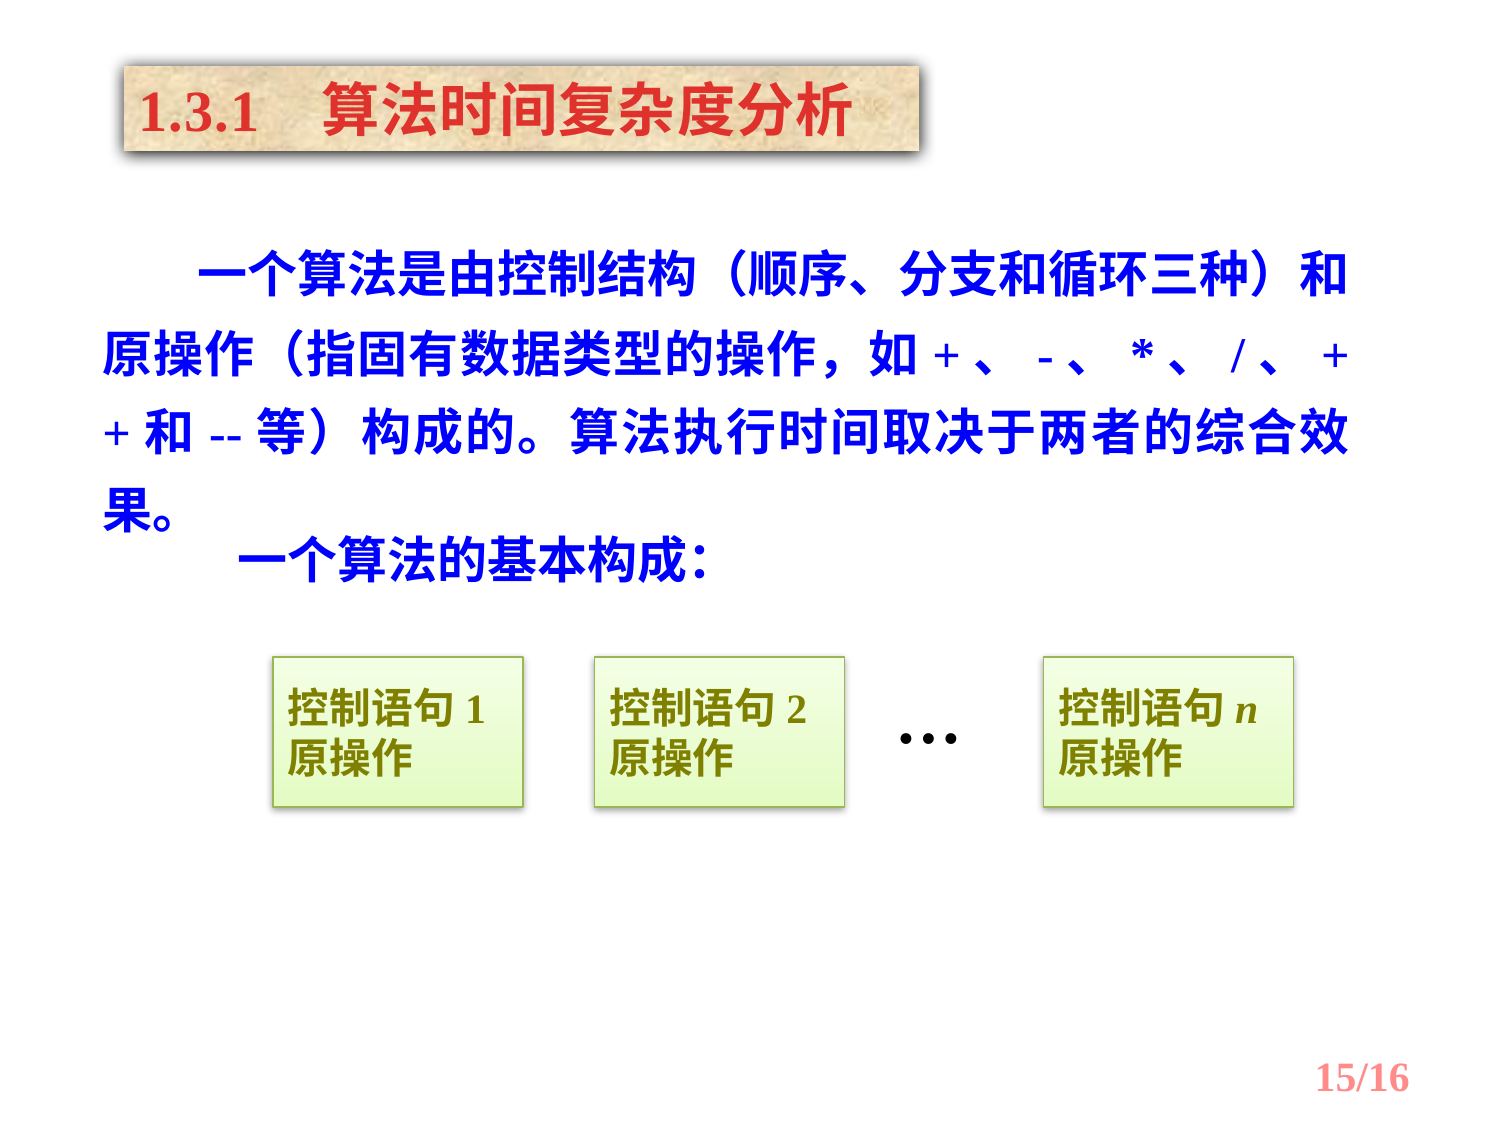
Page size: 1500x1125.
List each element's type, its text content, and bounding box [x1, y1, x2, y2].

slide_number 15 [1074, 1042, 1425, 1103]
text_box 一个算法是由控制结构（顺序、分支和循环三种）和原操作（指固有数据类型的操作，如+、-、*、/、++和--等）构成的。算法执行时间取决于两者的综合效果。 [87, 205, 1365, 546]
text_box 1.3.1 算法时间复杂度分析 [123, 66, 920, 151]
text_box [272, 656, 1294, 808]
text_box 一个算法的基本构成： [222, 515, 802, 597]
